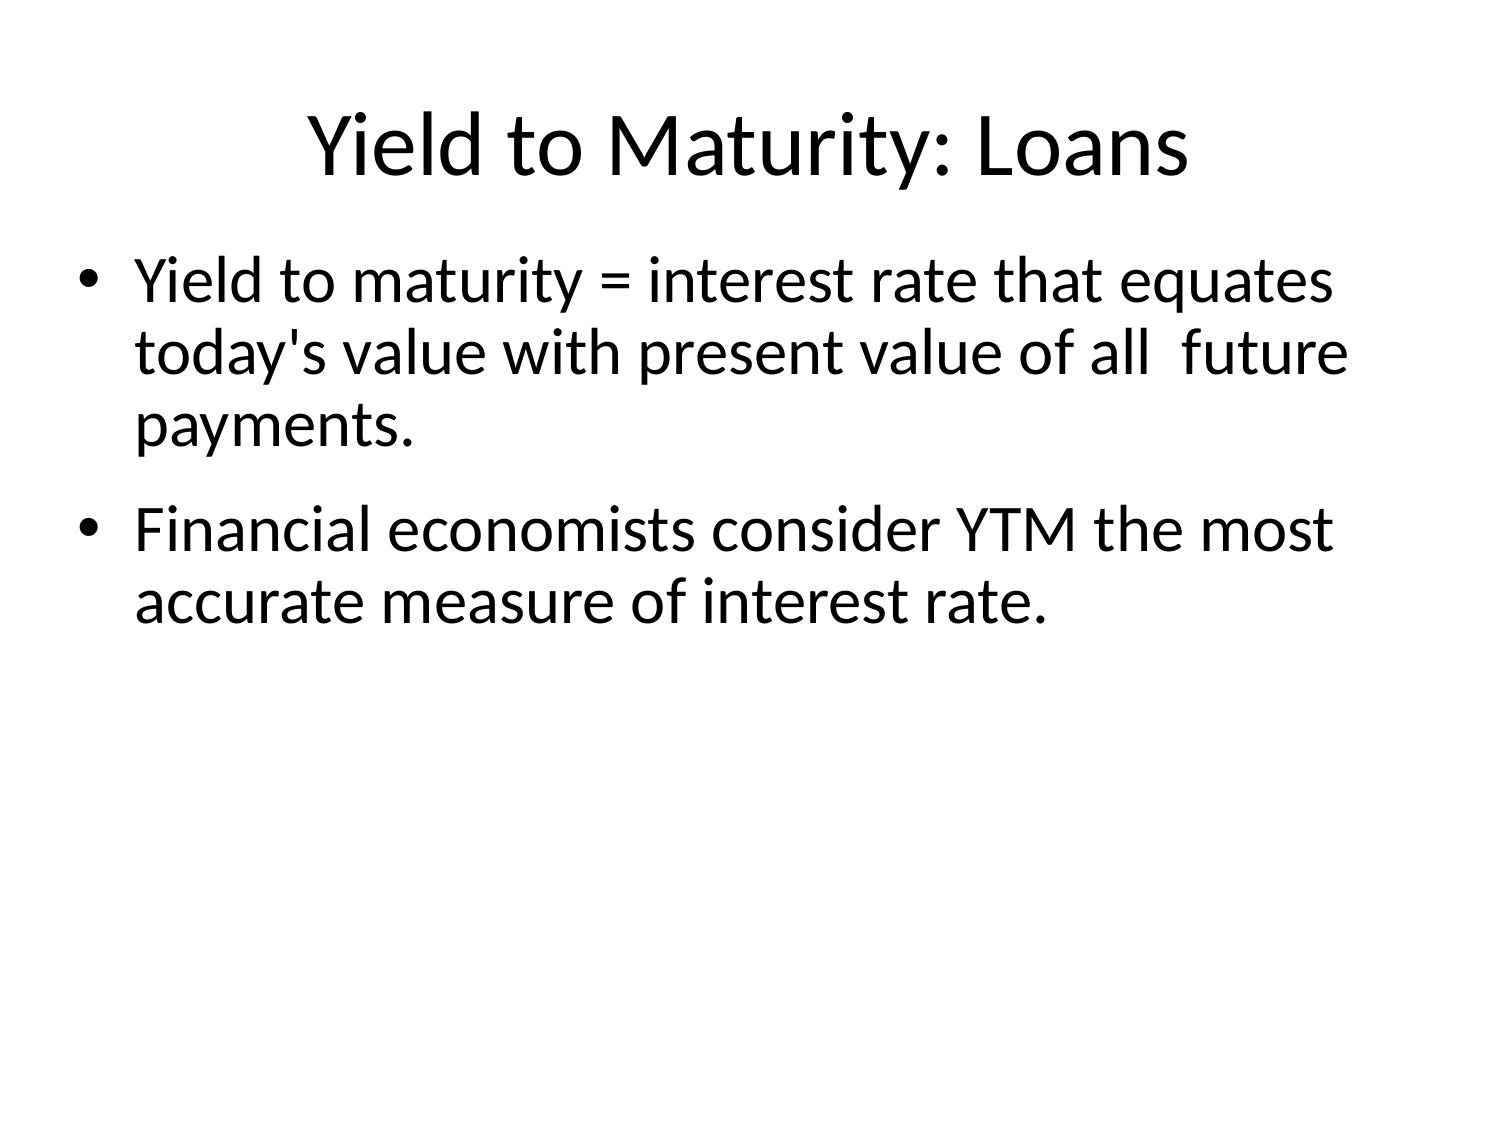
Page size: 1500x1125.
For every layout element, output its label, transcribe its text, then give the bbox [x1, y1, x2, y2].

list Yield to maturity = interest rate that equates today's value with present value of all future payments. Financial economists consider YTM the most accurate measure of interest rate. [63, 237, 1438, 558]
title Yield to Maturity: Loans [75, 45, 1425, 233]
